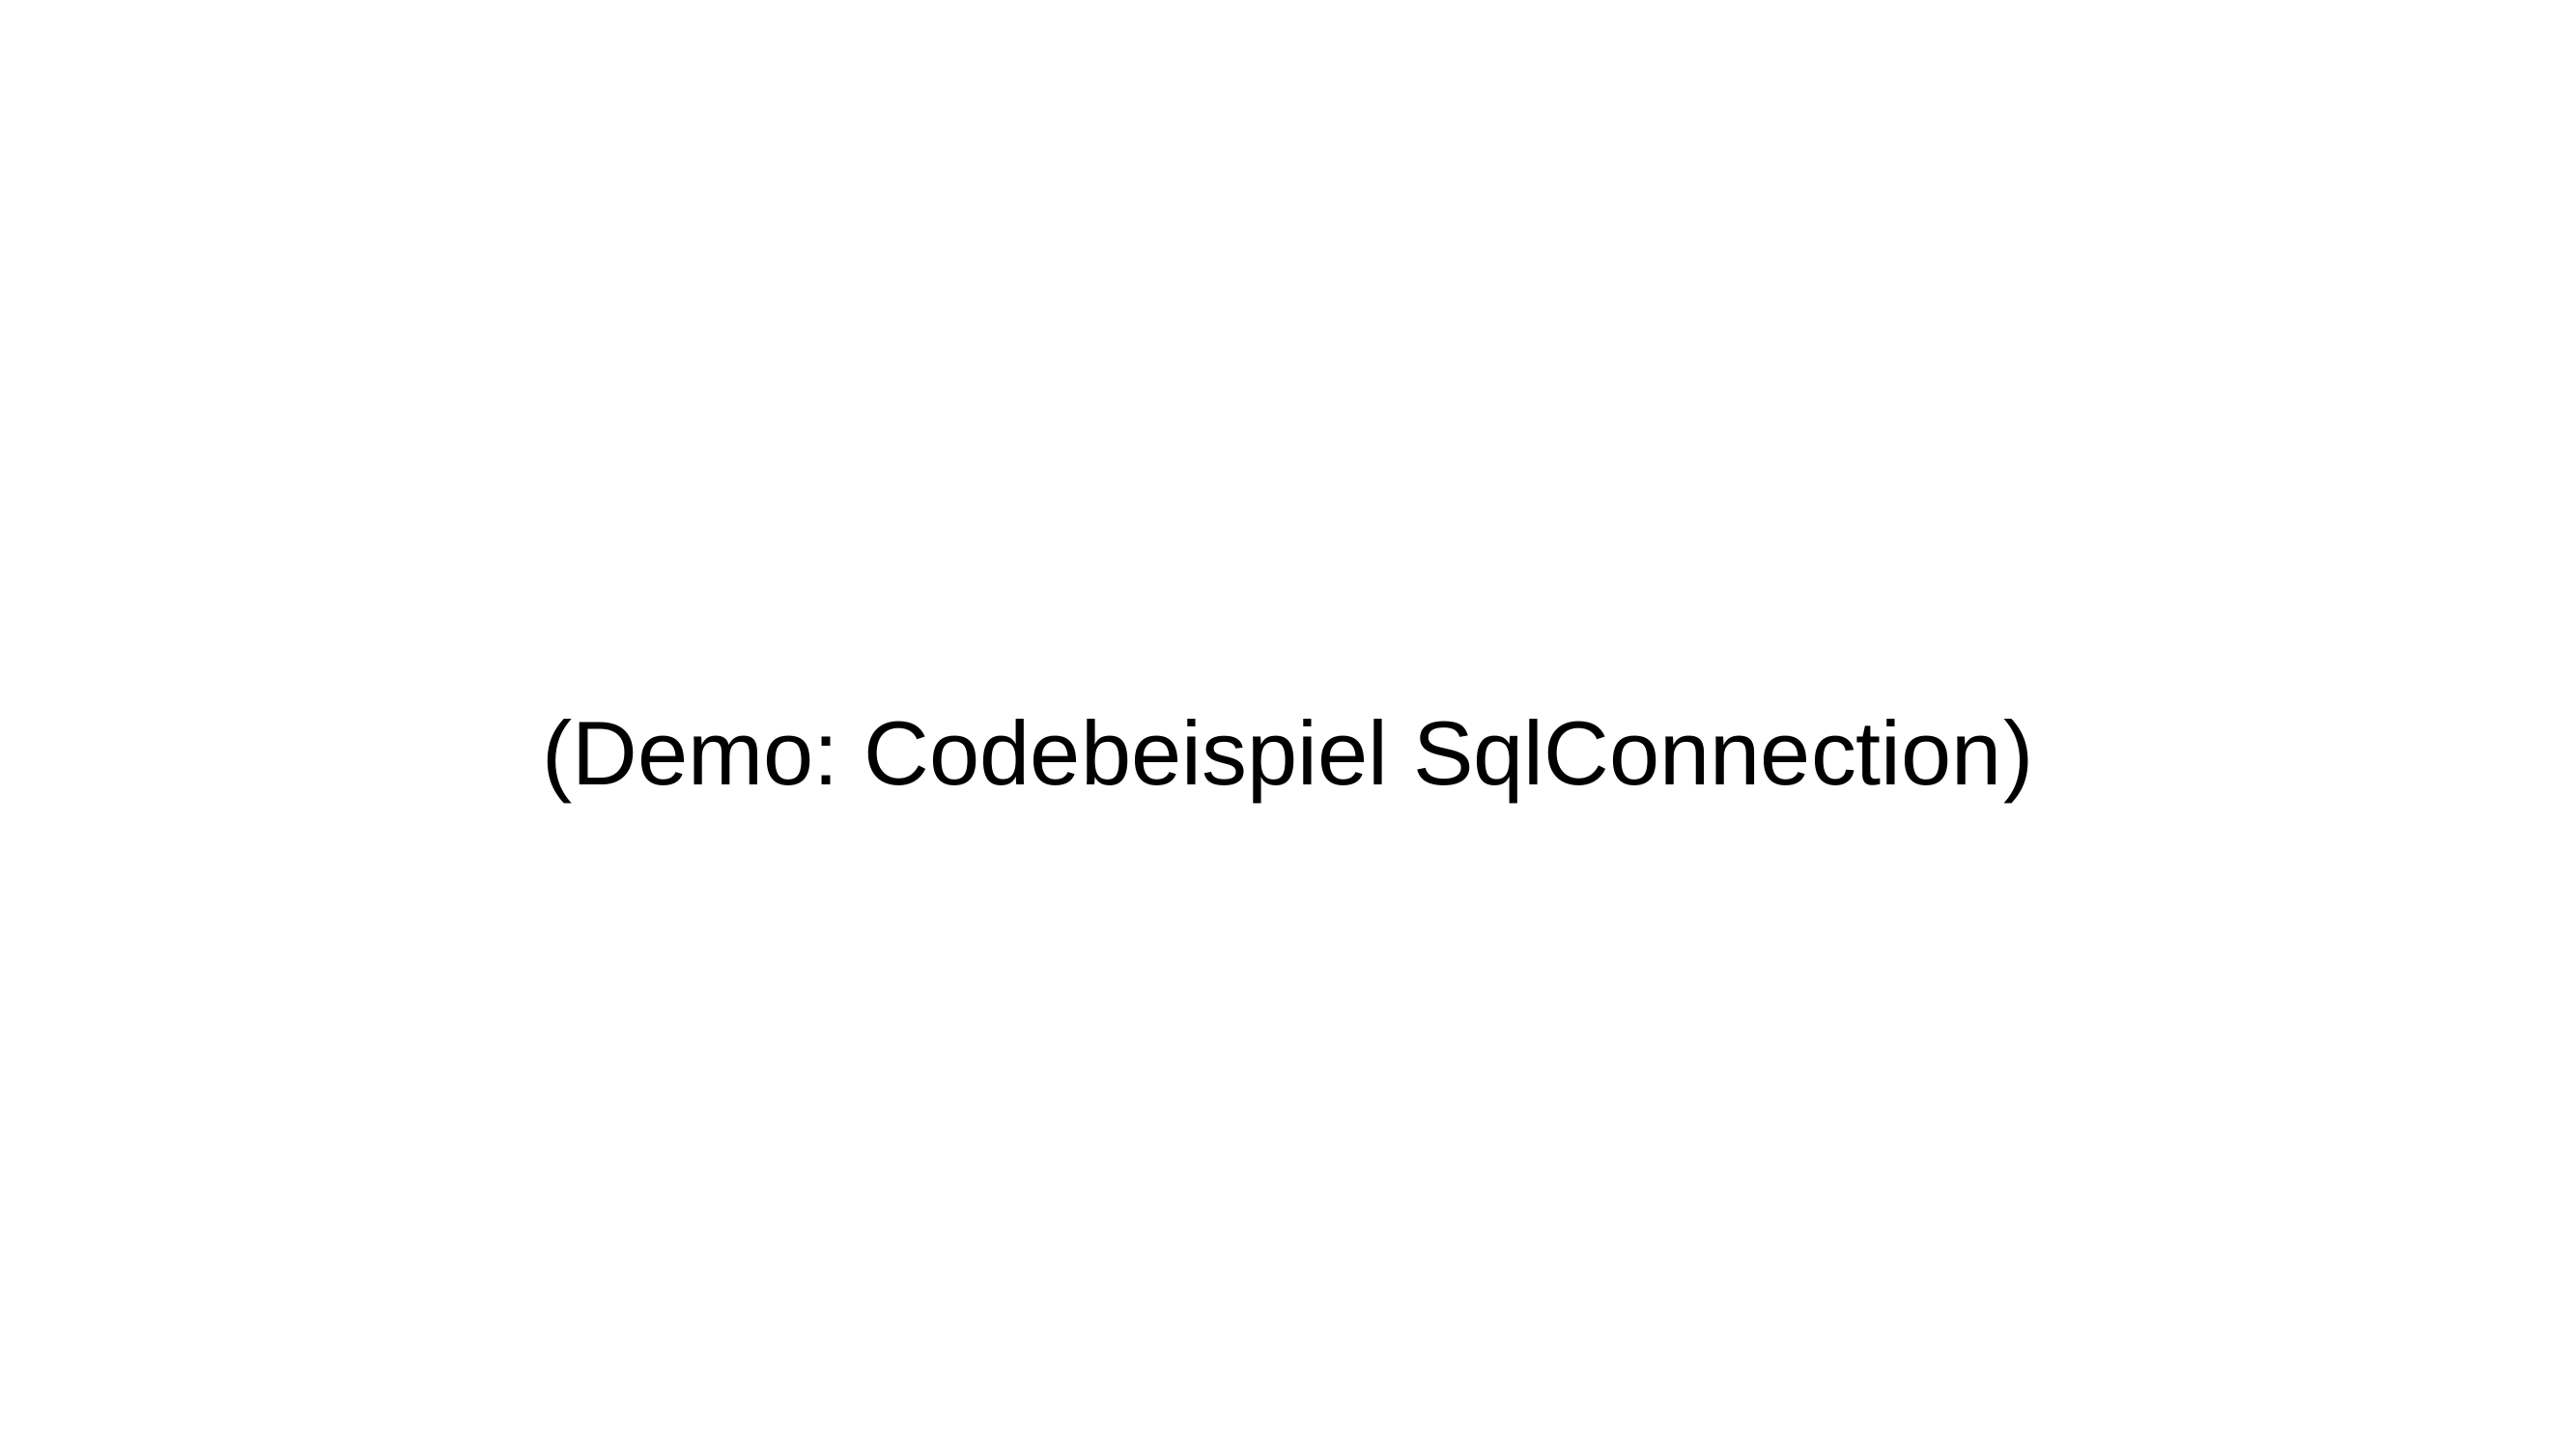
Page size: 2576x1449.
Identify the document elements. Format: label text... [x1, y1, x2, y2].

list (Demo: Codebeispiel SqlConnection) [0, 217, 2576, 1280]
